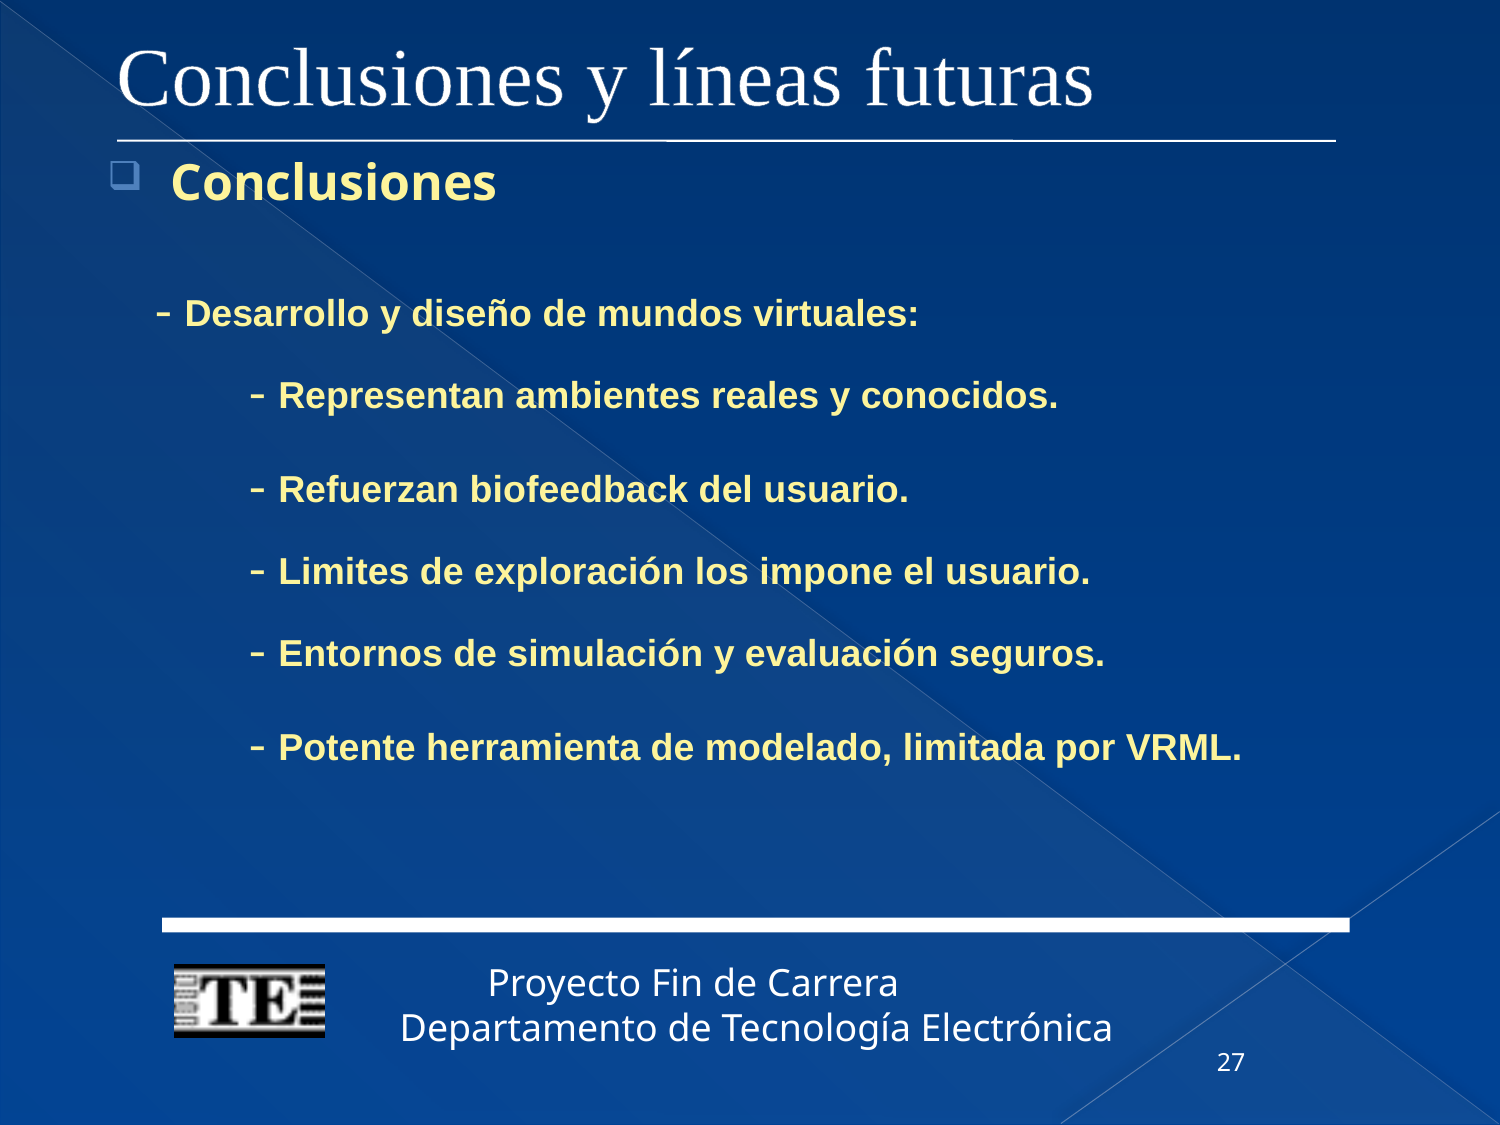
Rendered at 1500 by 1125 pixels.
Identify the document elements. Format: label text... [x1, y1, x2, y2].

picture [174, 964, 325, 1038]
list Conclusiones [82, 58, 1432, 914]
text_box - Potente herramienta de modelado, limitada por VRML. [234, 703, 1360, 778]
title Conclusiones y líneas futuras [0, 23, 1350, 141]
text_box - Limites de exploración los impone el usuario. [234, 527, 1360, 603]
text_box - Representan ambientes reales y conocidos. [234, 351, 1360, 427]
slide_number 27 [1074, 1012, 1388, 1088]
text_box - Desarrollo y diseño de mundos virtuales: [140, 269, 1266, 345]
text_box - Refuerzan biofeedback del usuario. [234, 445, 1360, 520]
text_box - Entornos de simulación y evaluación seguros. [234, 609, 1360, 685]
